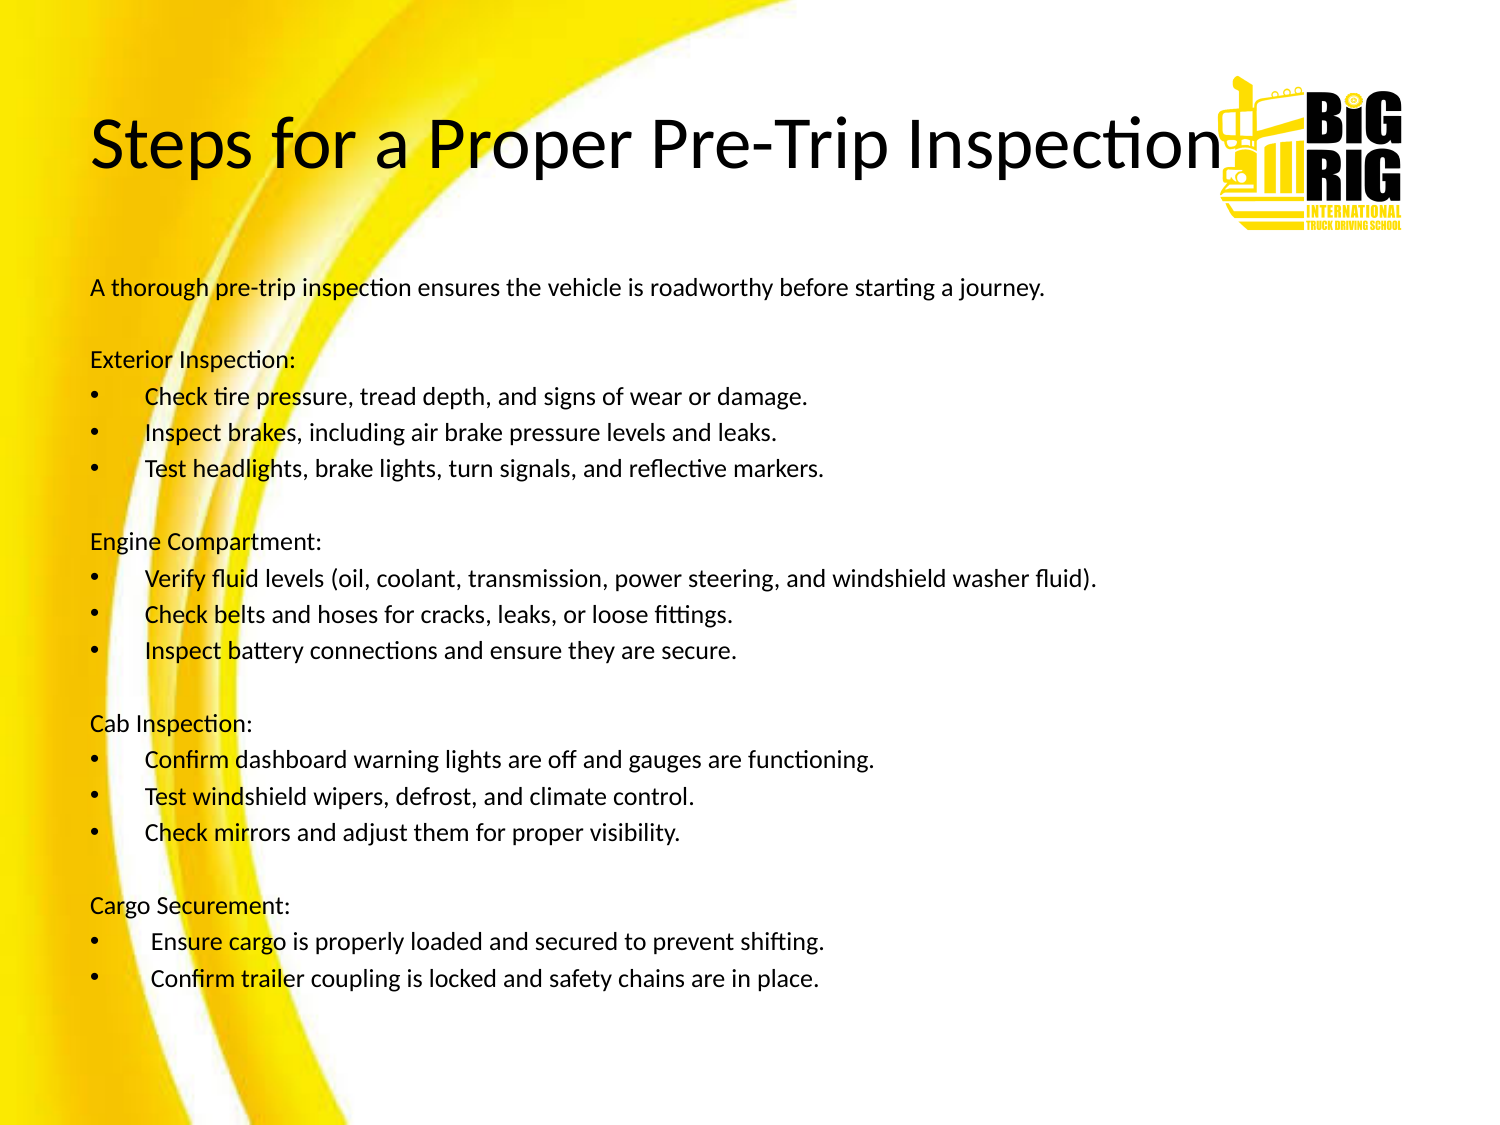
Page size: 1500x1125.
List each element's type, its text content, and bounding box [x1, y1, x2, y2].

list A thorough pre-trip inspection ensures the vehicle is roadworthy before starting a journey. Exterior Inspection: Check tire pressure, tread depth, and signs of wear or damage. Inspect brakes, including air brake pressure levels and leaks. Test headlights, brake lights, turn signals, and reflective markers. Engine Compartment: Verify fluid levels (oil, coolant, transmission, power steering, and windshield washer fluid). Check belts and hoses for cracks, leaks, or loose fittings. Inspect battery connections and ensure they are secure. Cab Inspection: Confirm dashboard warning lights are off and gauges are functioning. Test windshield wipers, defrost, and climate control. Check mirrors and adjust them for proper visibility. Cargo Securement: Ensure cargo is properly loaded and secured to prevent shifting. Confirm trailer coupling is locked and safety chains are in place. [75, 262, 1425, 1005]
picture [0, 0, 1500, 1125]
title Steps for a Proper Pre-Trip Inspection [75, 45, 1197, 233]
